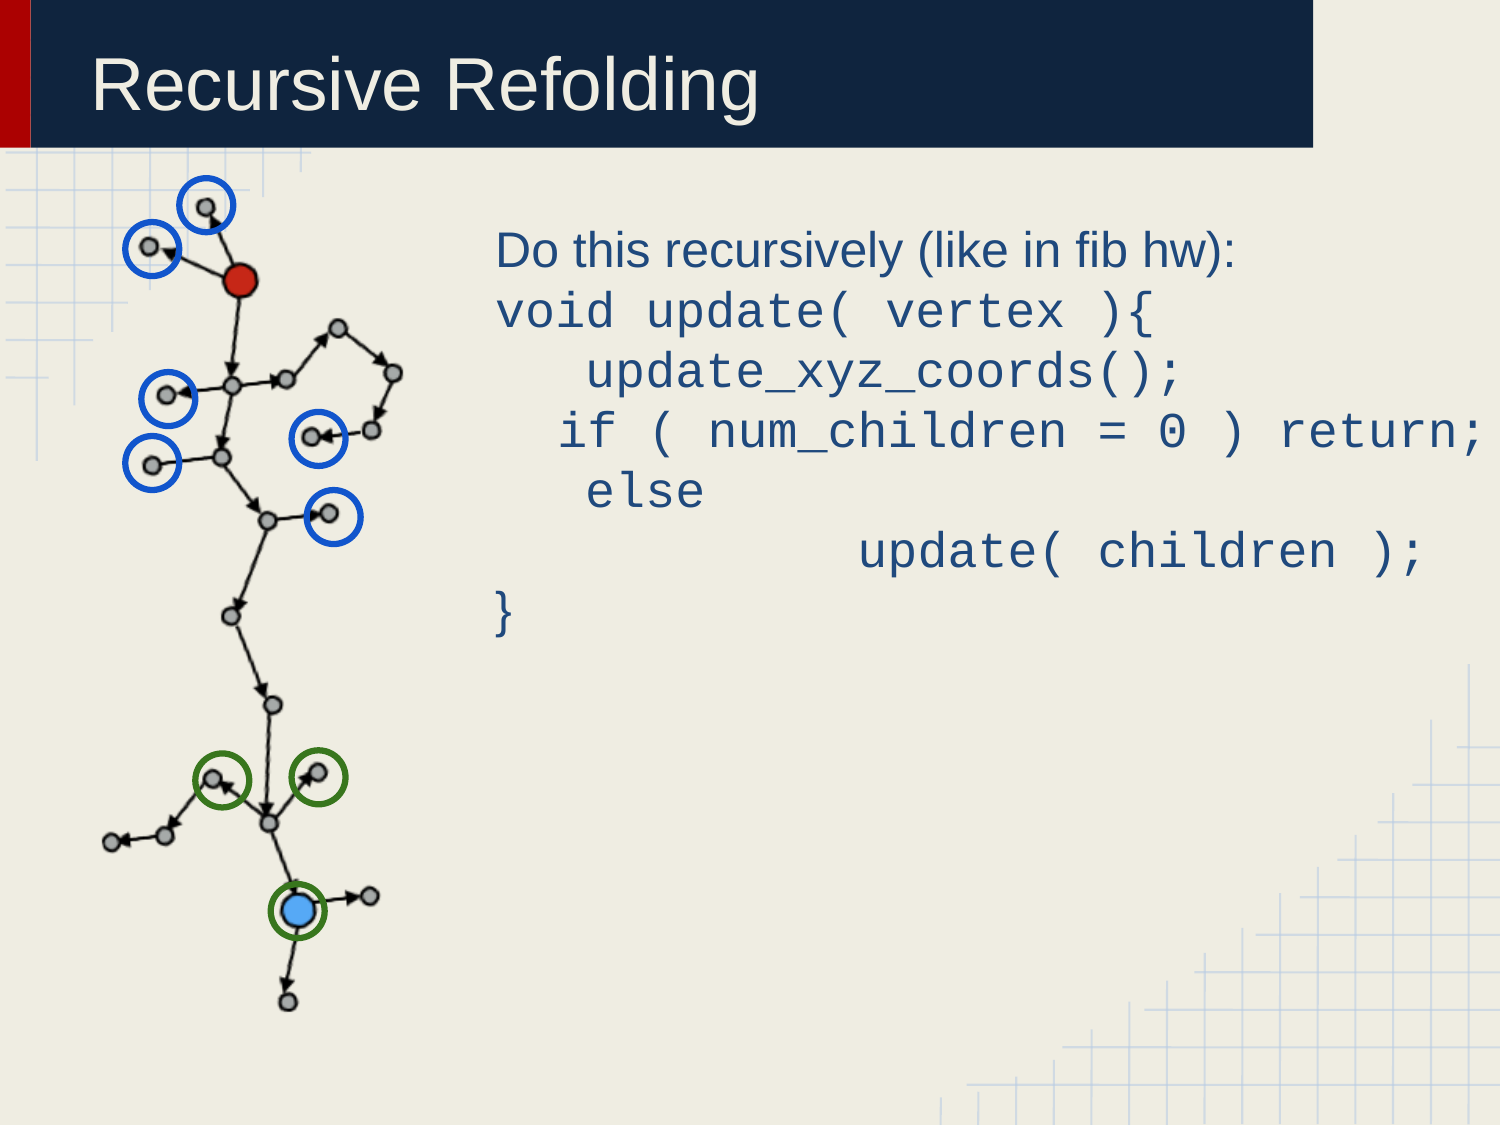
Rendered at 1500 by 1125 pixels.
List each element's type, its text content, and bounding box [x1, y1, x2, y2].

list Do this recursively (like in fib hw): void update( vertex ){ update_xyz_coords(); if ( num_children = 0 ) return; else update( children ); } [483, 202, 1500, 1034]
title Recursive Refolding [75, 22, 1276, 141]
picture [24, 176, 480, 1034]
